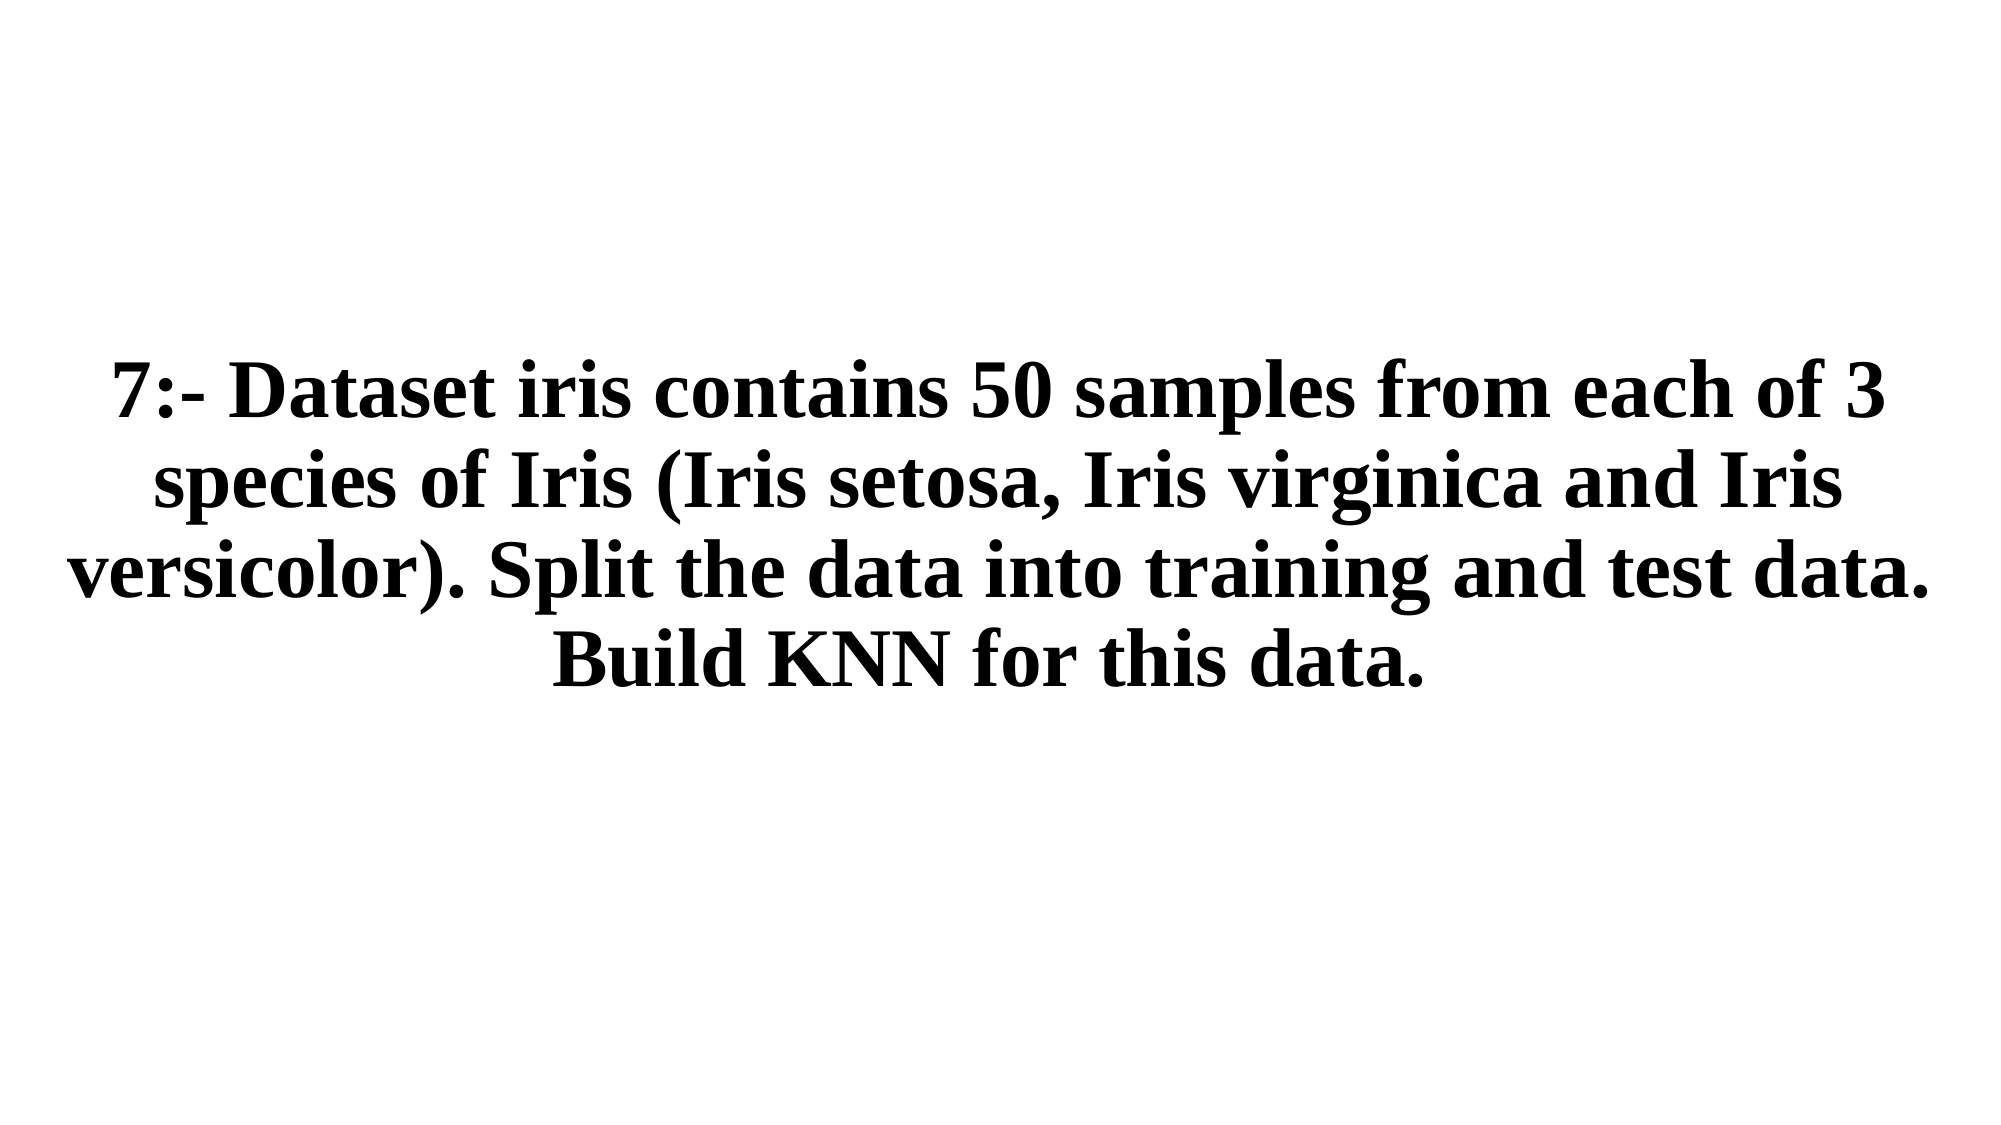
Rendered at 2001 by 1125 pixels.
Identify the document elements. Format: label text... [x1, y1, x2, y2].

title 7:- Dataset iris contains 50 samples from each of 3 species of Iris (Iris setosa, Iris virginica and Iris versicolor). Split the data into training and test data. Build KNN for this data. [0, 184, 2000, 863]
subtitle [249, 590, 1750, 863]
